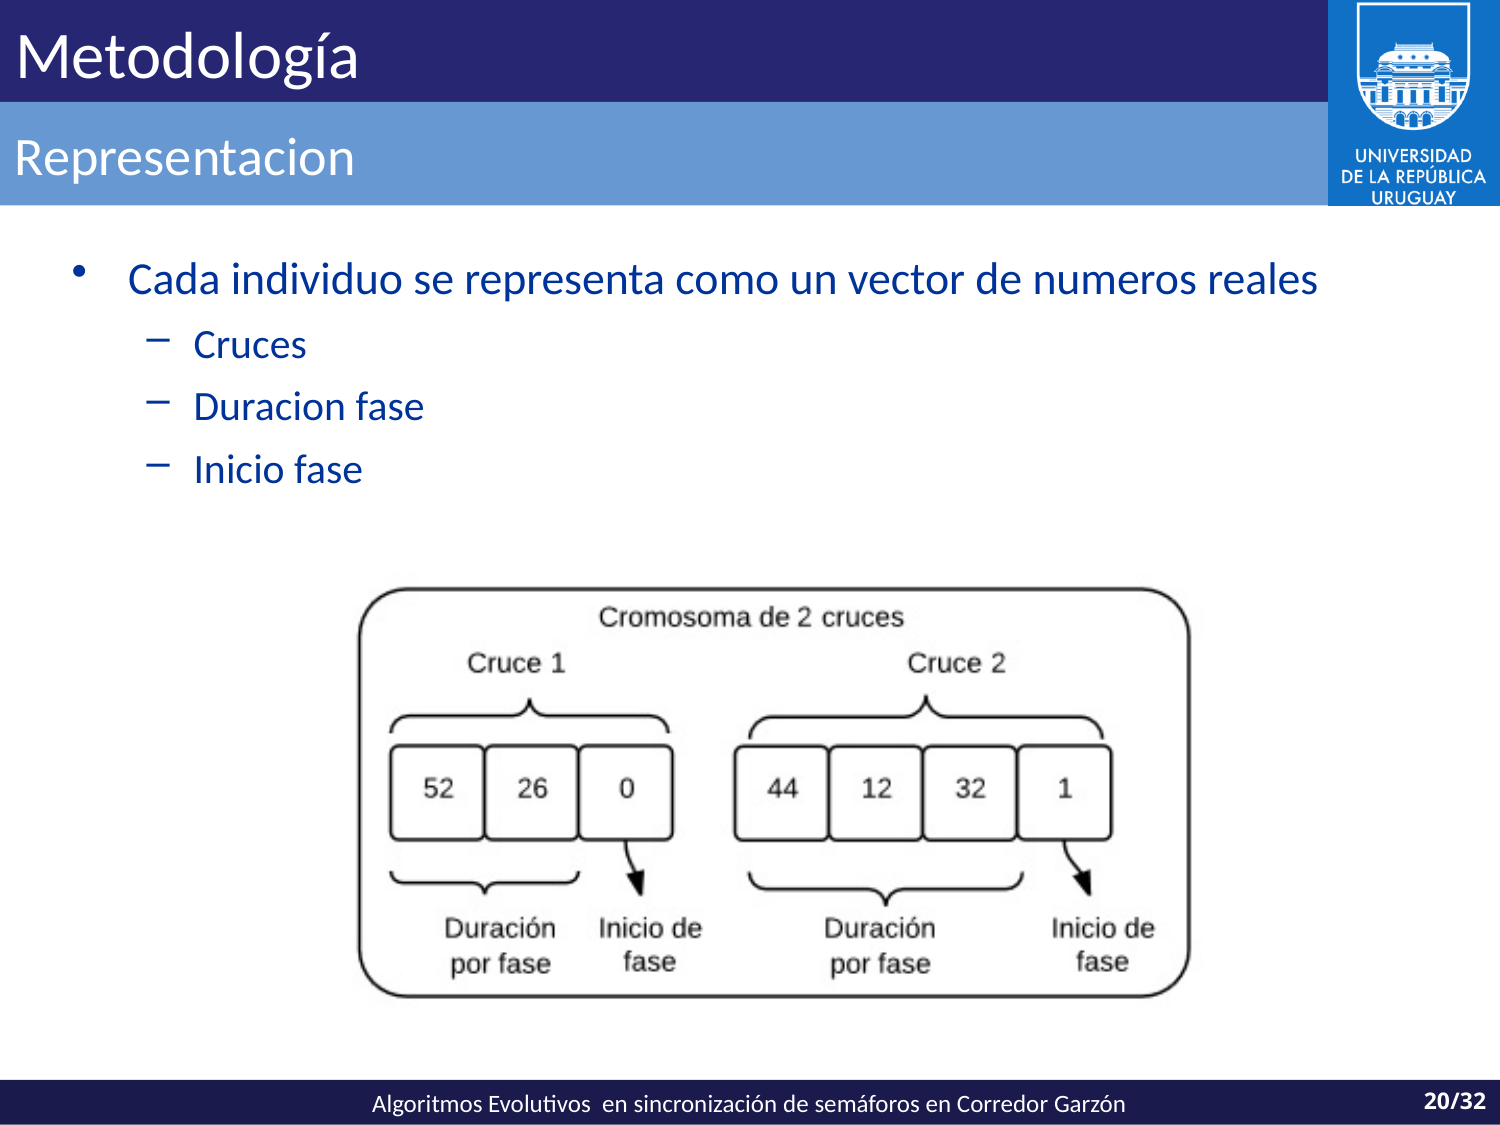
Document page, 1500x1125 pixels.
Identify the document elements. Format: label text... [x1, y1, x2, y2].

text_box Cada individuo se representa como un vector de numeros reales Cruces Duracion fase Inicio fase [56, 241, 1409, 741]
picture [1327, 0, 1500, 206]
title Metodología [0, 0, 1325, 101]
text_box Representacion [0, 101, 1322, 206]
picture [336, 573, 1204, 1022]
